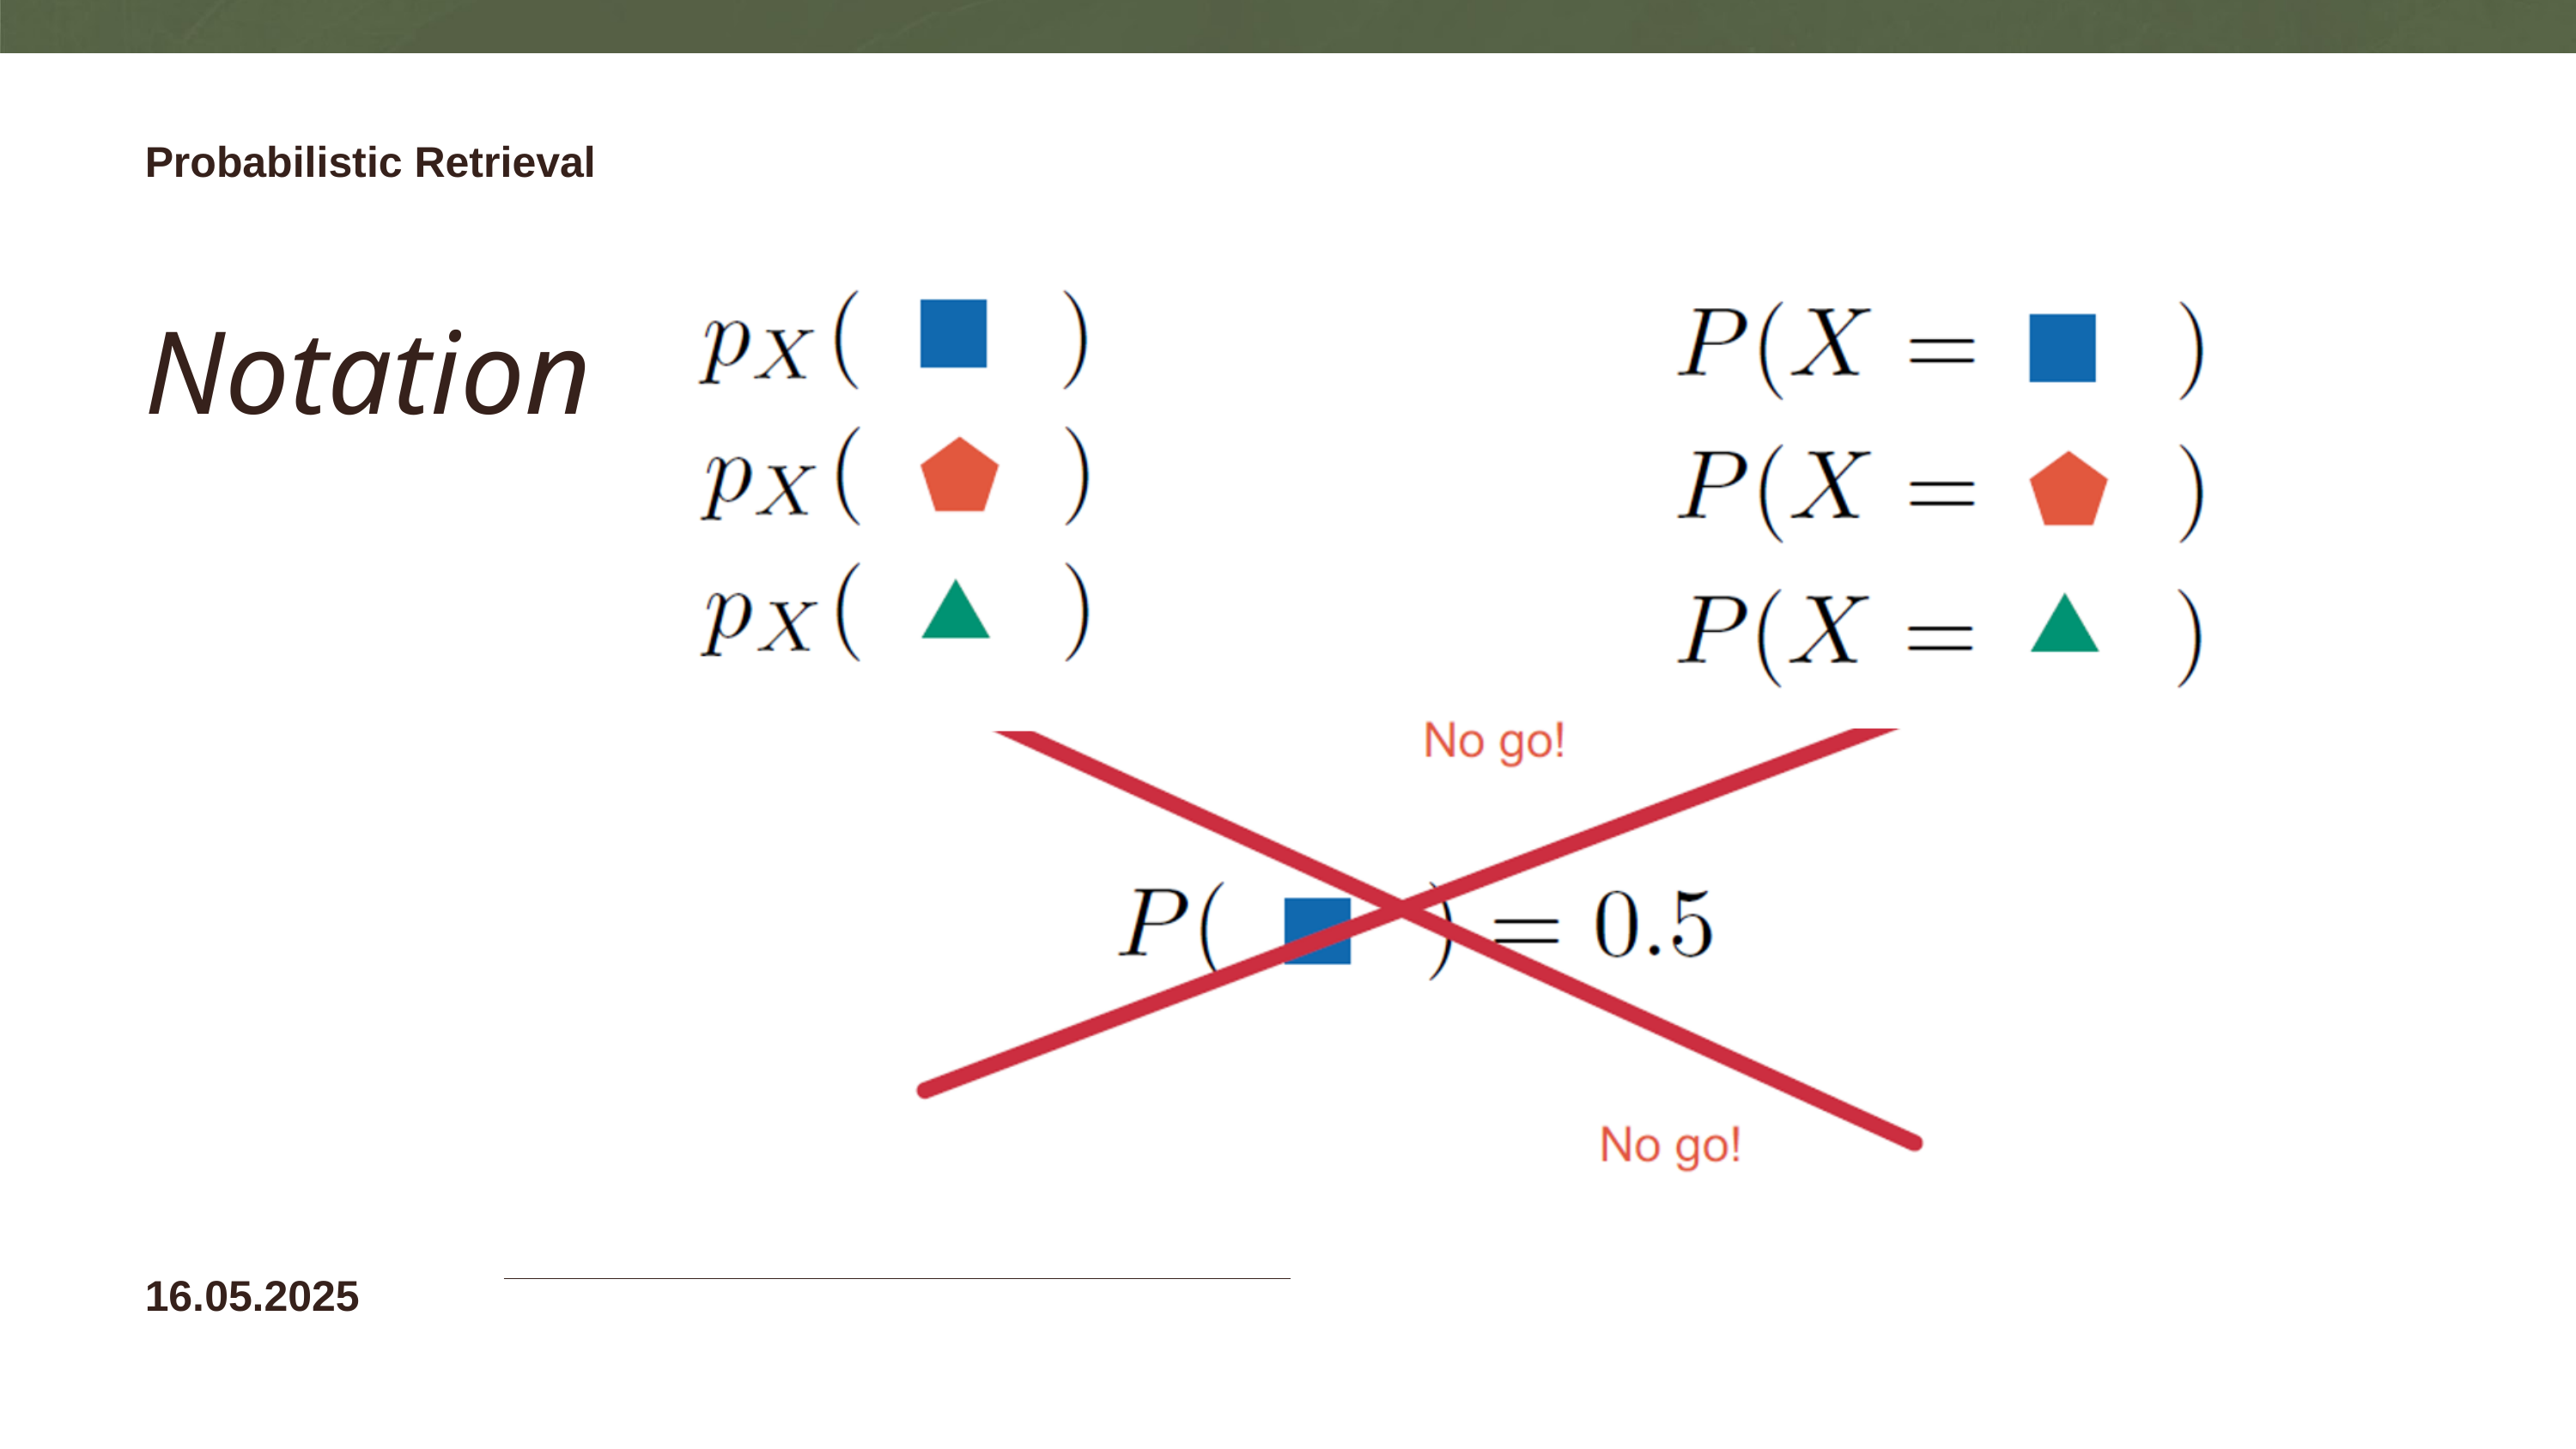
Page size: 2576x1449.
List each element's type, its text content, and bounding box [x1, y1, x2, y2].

text_box Probabilistic Retrieval [144, 114, 838, 186]
text_box Notation [144, 245, 2221, 438]
picture [694, 264, 2222, 1185]
text_box 16.05.2025 [144, 1247, 504, 1320]
text_box [0, 0, 2576, 53]
